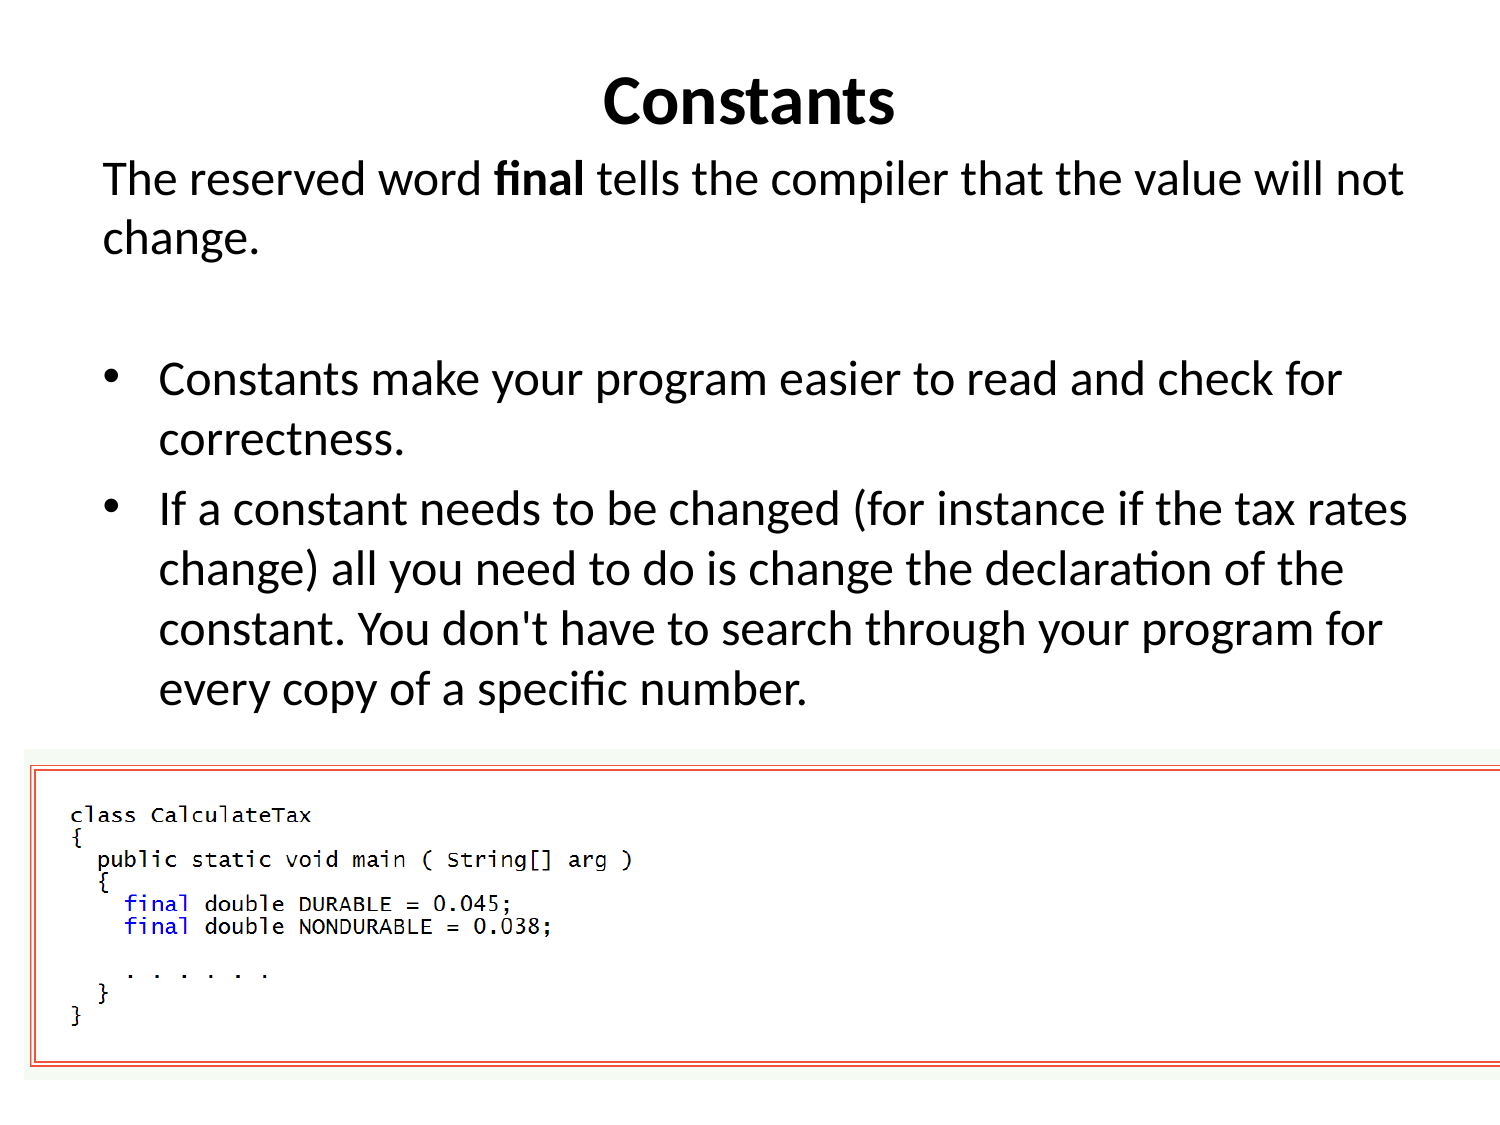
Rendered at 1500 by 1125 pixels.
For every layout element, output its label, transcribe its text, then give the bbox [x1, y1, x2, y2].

picture [24, 749, 1500, 1080]
list The reserved word final tells the compiler that the value will not change. Constants make your program easier to read and check for correctness. If a constant needs to be changed (for instance if the tax rates change) all you need to do is change the declaration of the constant. You don't have to search through your program for every copy of a specific number. [87, 137, 1438, 748]
title Constants [75, 45, 1425, 233]
